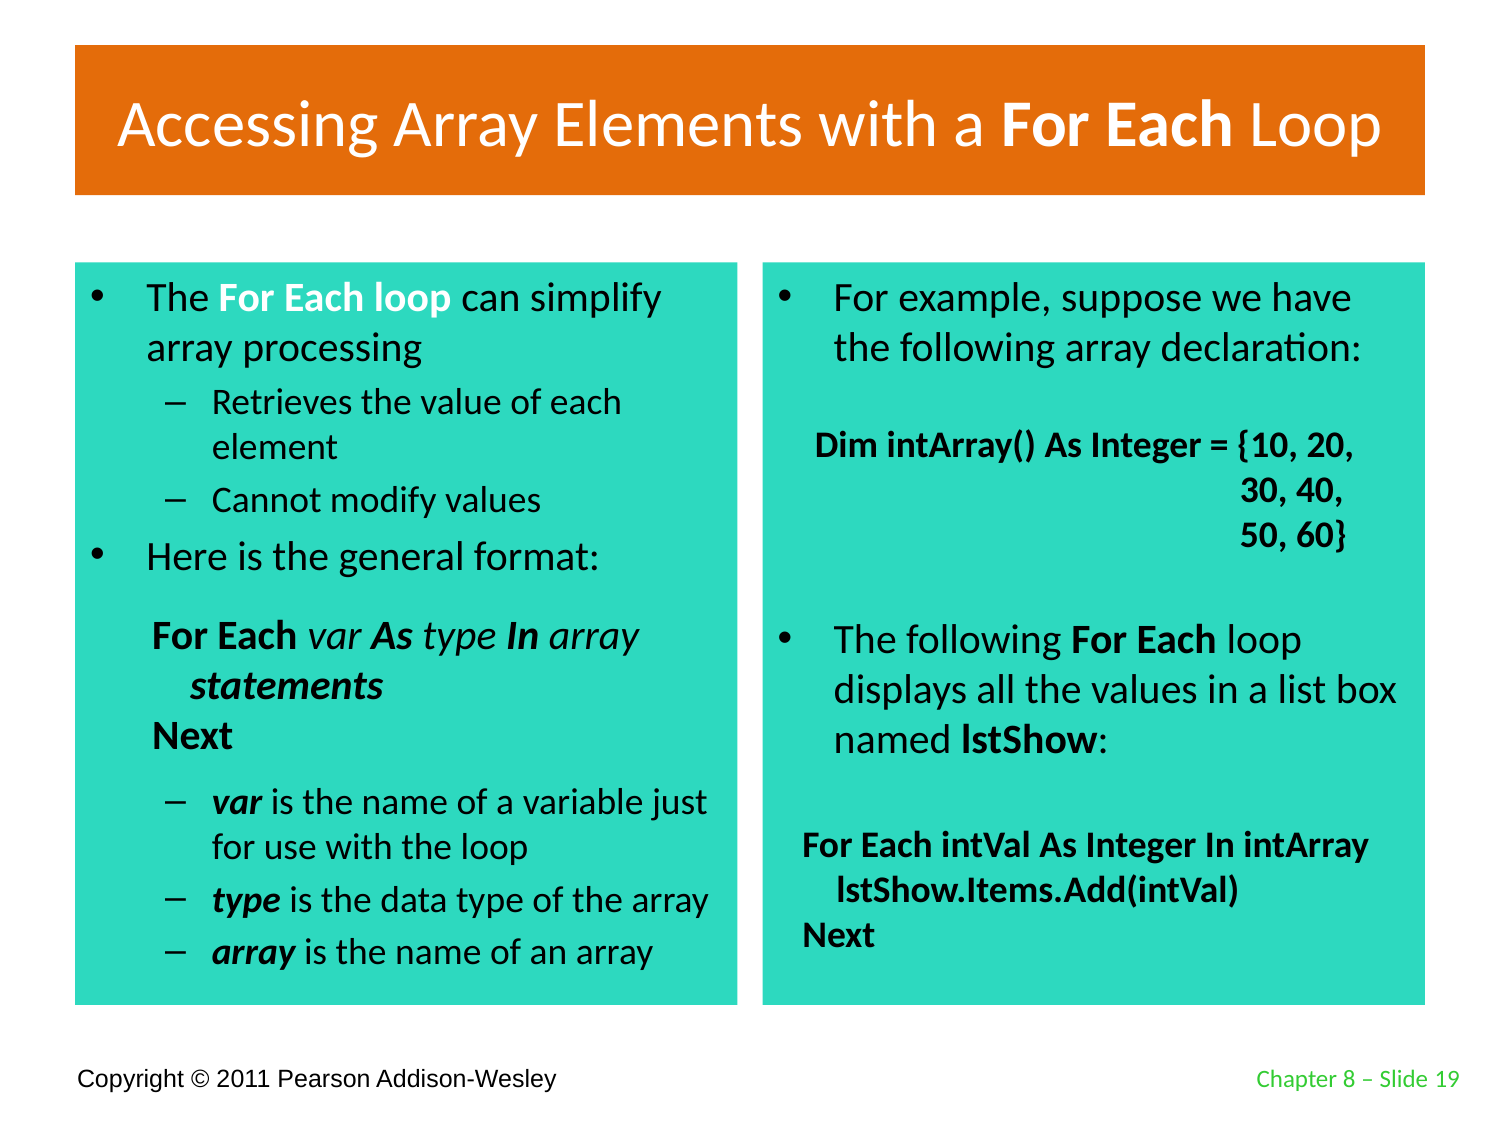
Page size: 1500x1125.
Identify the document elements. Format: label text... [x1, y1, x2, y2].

list The For Each loop can simplify array processing Retrieves the value of each element Cannot modify values Here is the general format: var is the name of a variable just for use with the loop type is the data type of the array array is the name of an array [75, 262, 738, 1005]
text_box Dim intArray() As Integer = {10, 20, 30, 40, 50, 60} [799, 412, 1388, 563]
list For example, suppose we have the following array declaration: The following For Each loop displays all the values in a list box named lstShow: [762, 262, 1425, 1005]
title Accessing Array Elements with a For Each Loop [75, 45, 1425, 196]
text_box For Each var As type In array statements Next [137, 600, 675, 765]
text_box For Each intVal As Integer In intArray lstShow.Items.Add(intVal) Next [787, 812, 1400, 963]
slide_number Chapter 8 – Slide 19 [1162, 1024, 1476, 1101]
